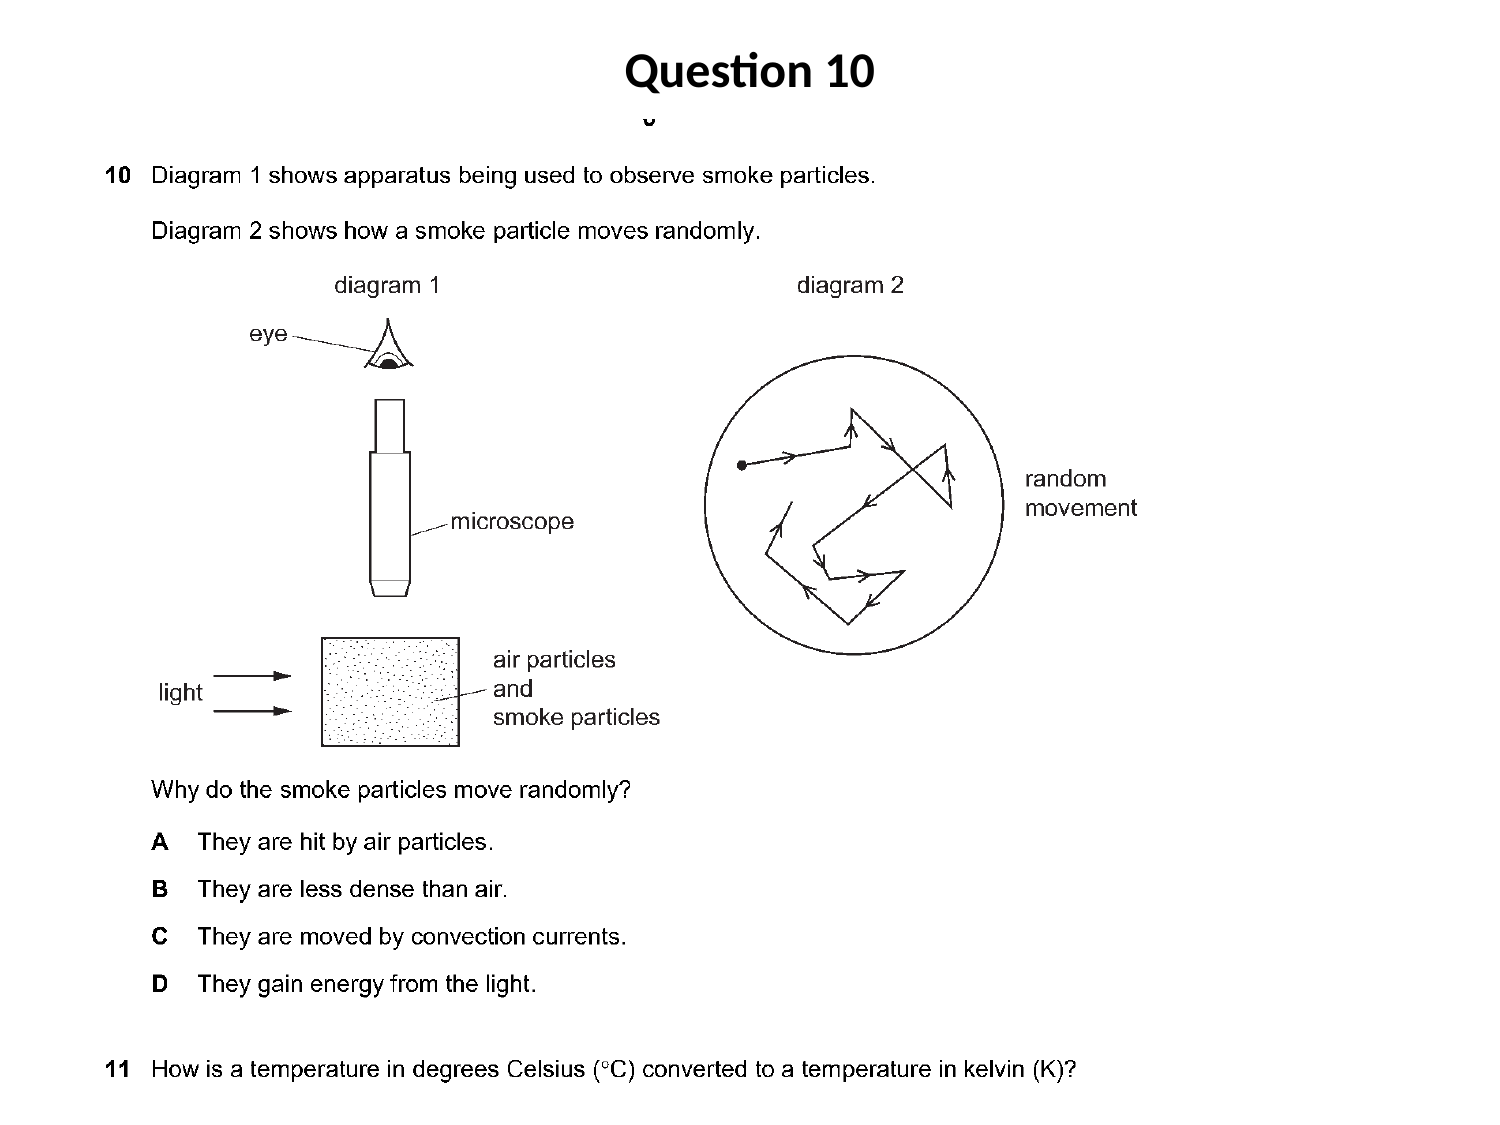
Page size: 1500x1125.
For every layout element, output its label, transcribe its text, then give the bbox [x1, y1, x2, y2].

picture [59, 119, 1188, 1096]
text_box Question 10 [609, 29, 891, 105]
